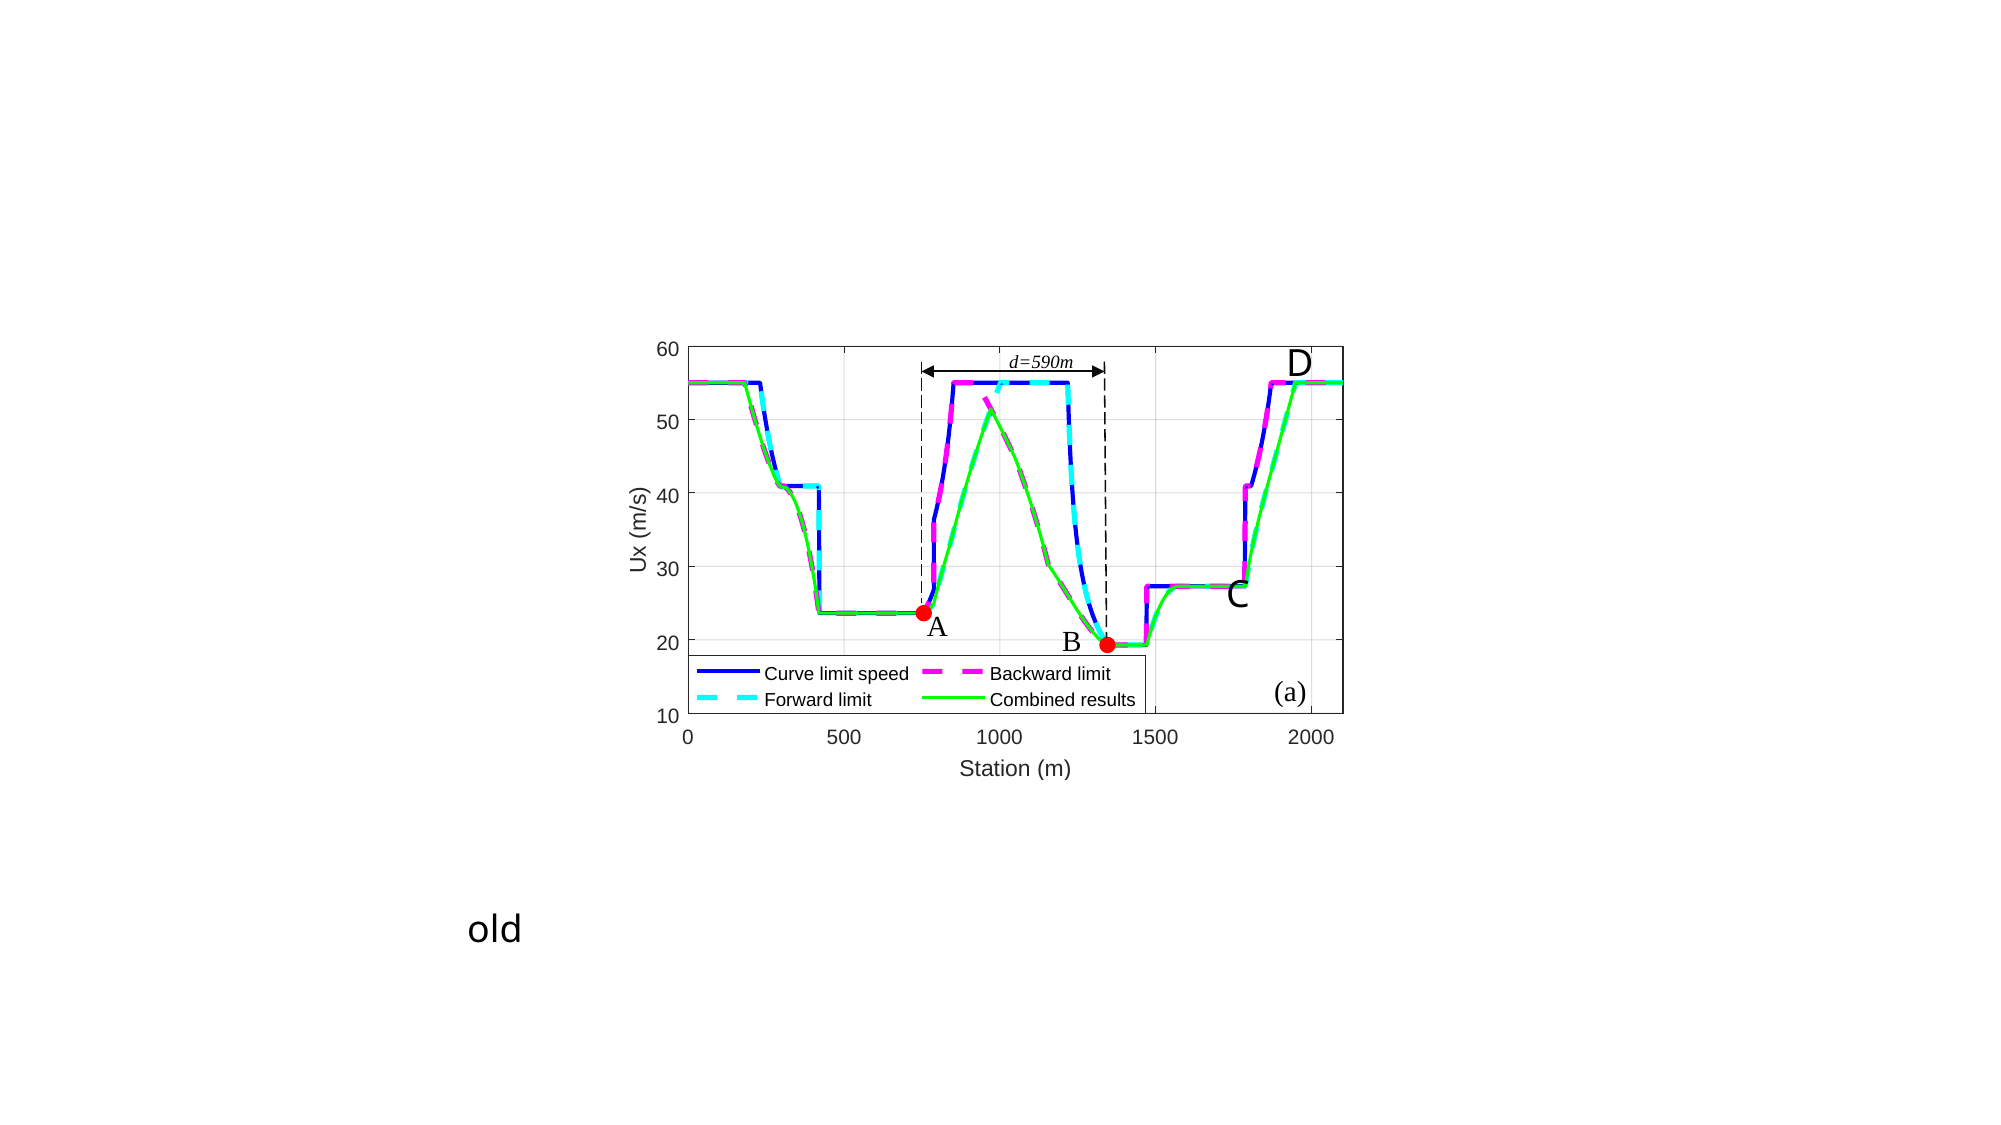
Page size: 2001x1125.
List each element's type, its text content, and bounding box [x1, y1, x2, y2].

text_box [578, 310, 1422, 780]
text_box old [452, 897, 538, 958]
